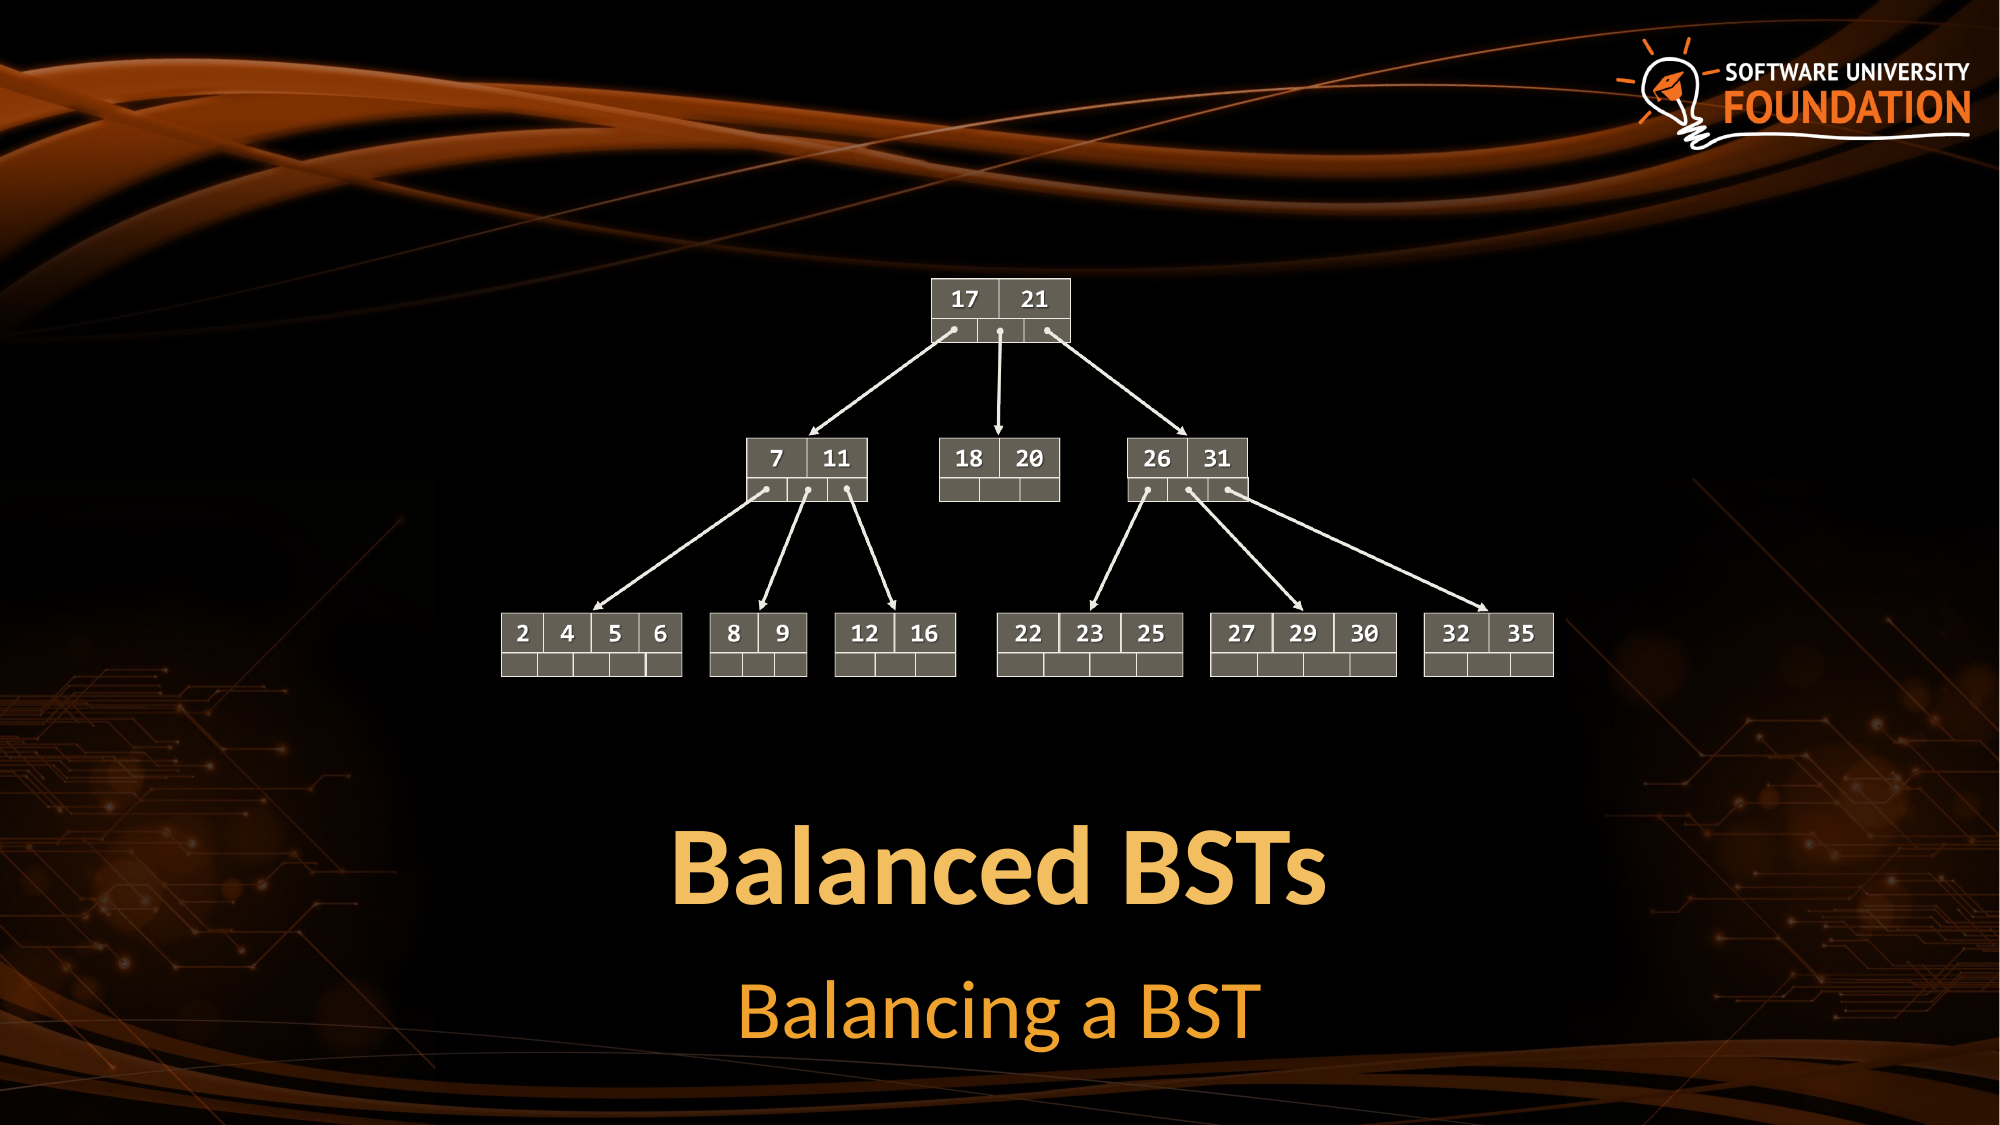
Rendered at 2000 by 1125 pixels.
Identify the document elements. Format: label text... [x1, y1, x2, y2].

title Balanced BSTs [149, 734, 1850, 935]
picture [0, 0, 2000, 1125]
list Balancing a BST [149, 944, 1850, 1125]
